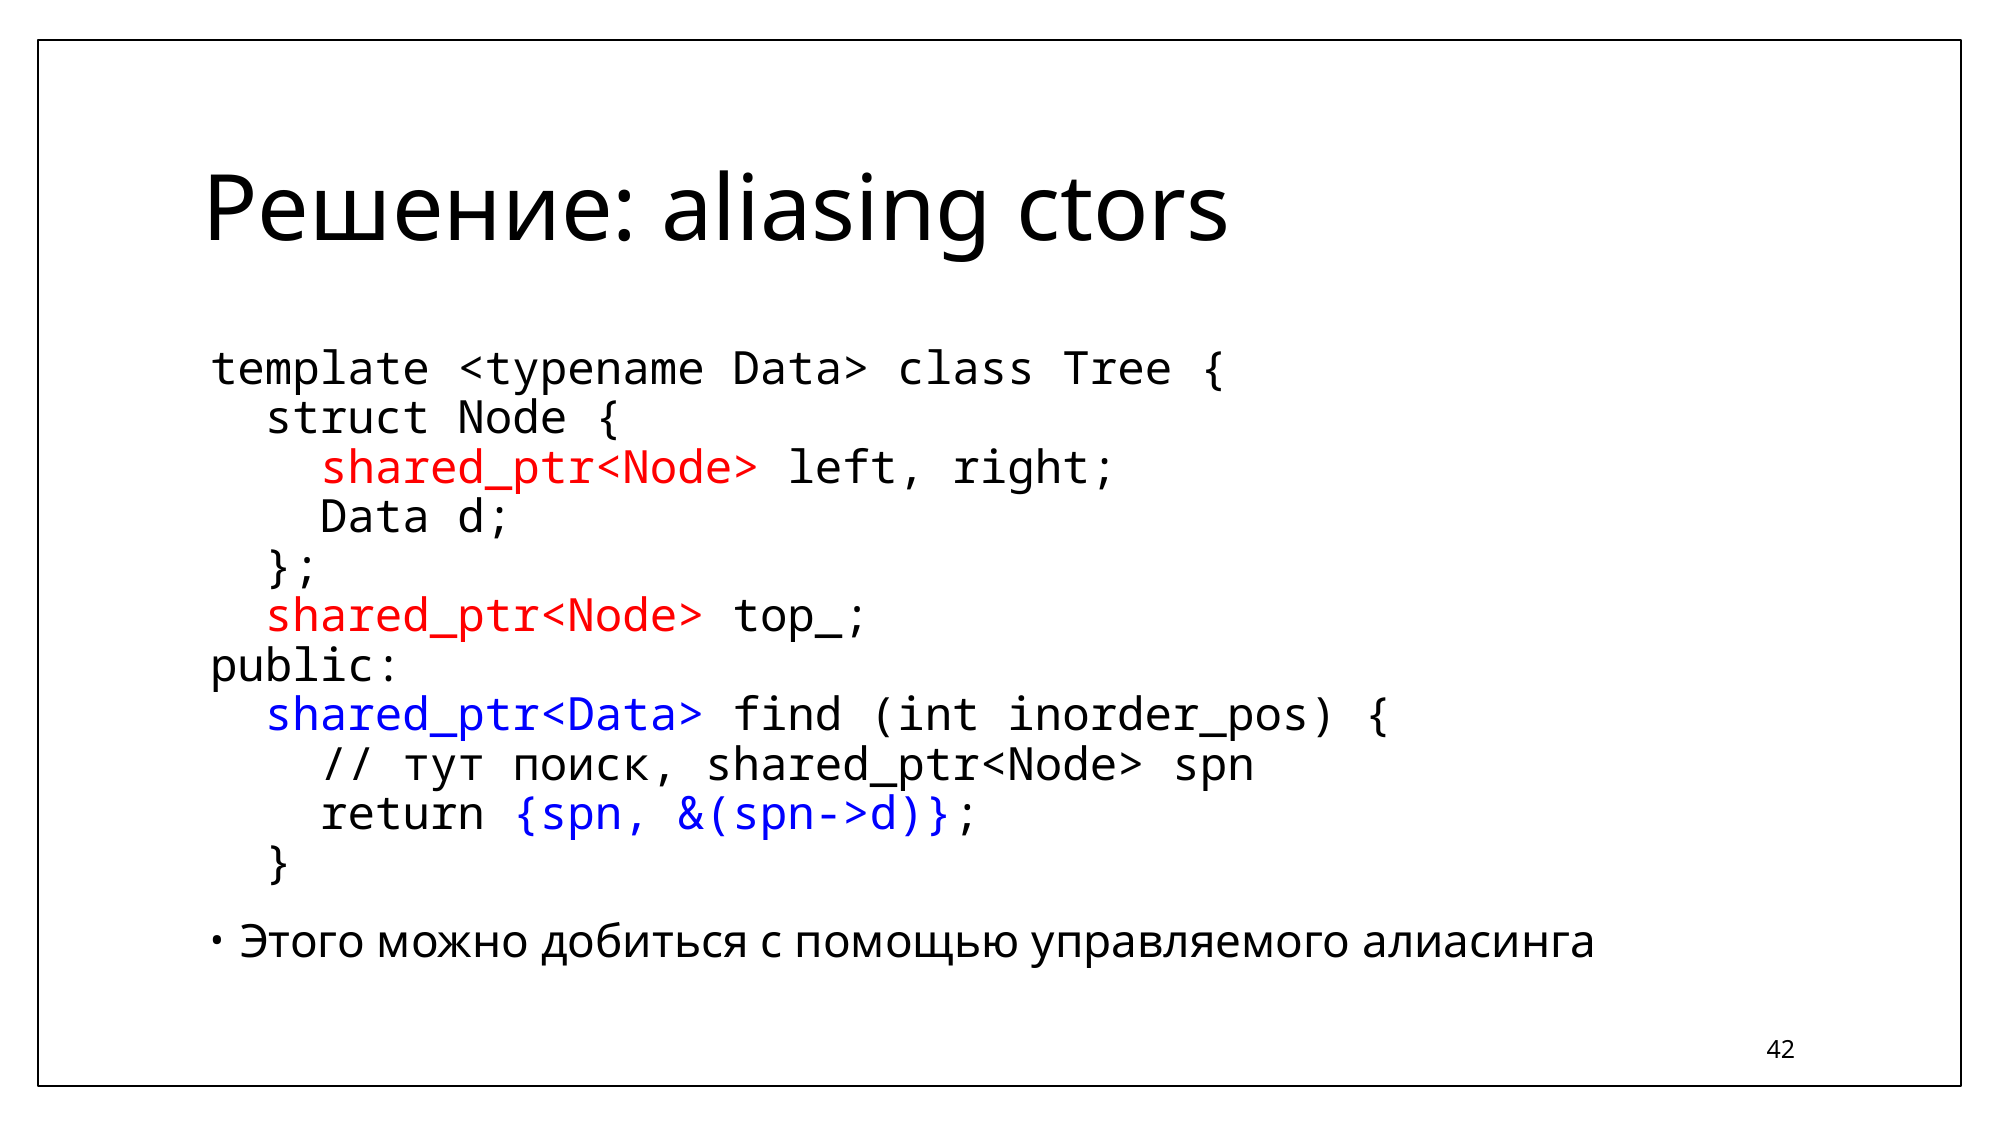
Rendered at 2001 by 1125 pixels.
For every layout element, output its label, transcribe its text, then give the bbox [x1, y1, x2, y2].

list template <typename Data> class Tree { struct Node { shared_ptr<Node> left, right; Data d; }; shared_ptr<Node> top_; public: shared_ptr<Data> find (int inorder_pos) { // тут поиск, shared_ptr<Node> spn return {spn, &(spn->d)}; } Этого можно добиться с помощью управляемого алиасинга [187, 337, 1808, 1000]
title Решение: aliasing ctors [187, 99, 1808, 323]
slide_number 42 [1530, 1020, 1811, 1081]
